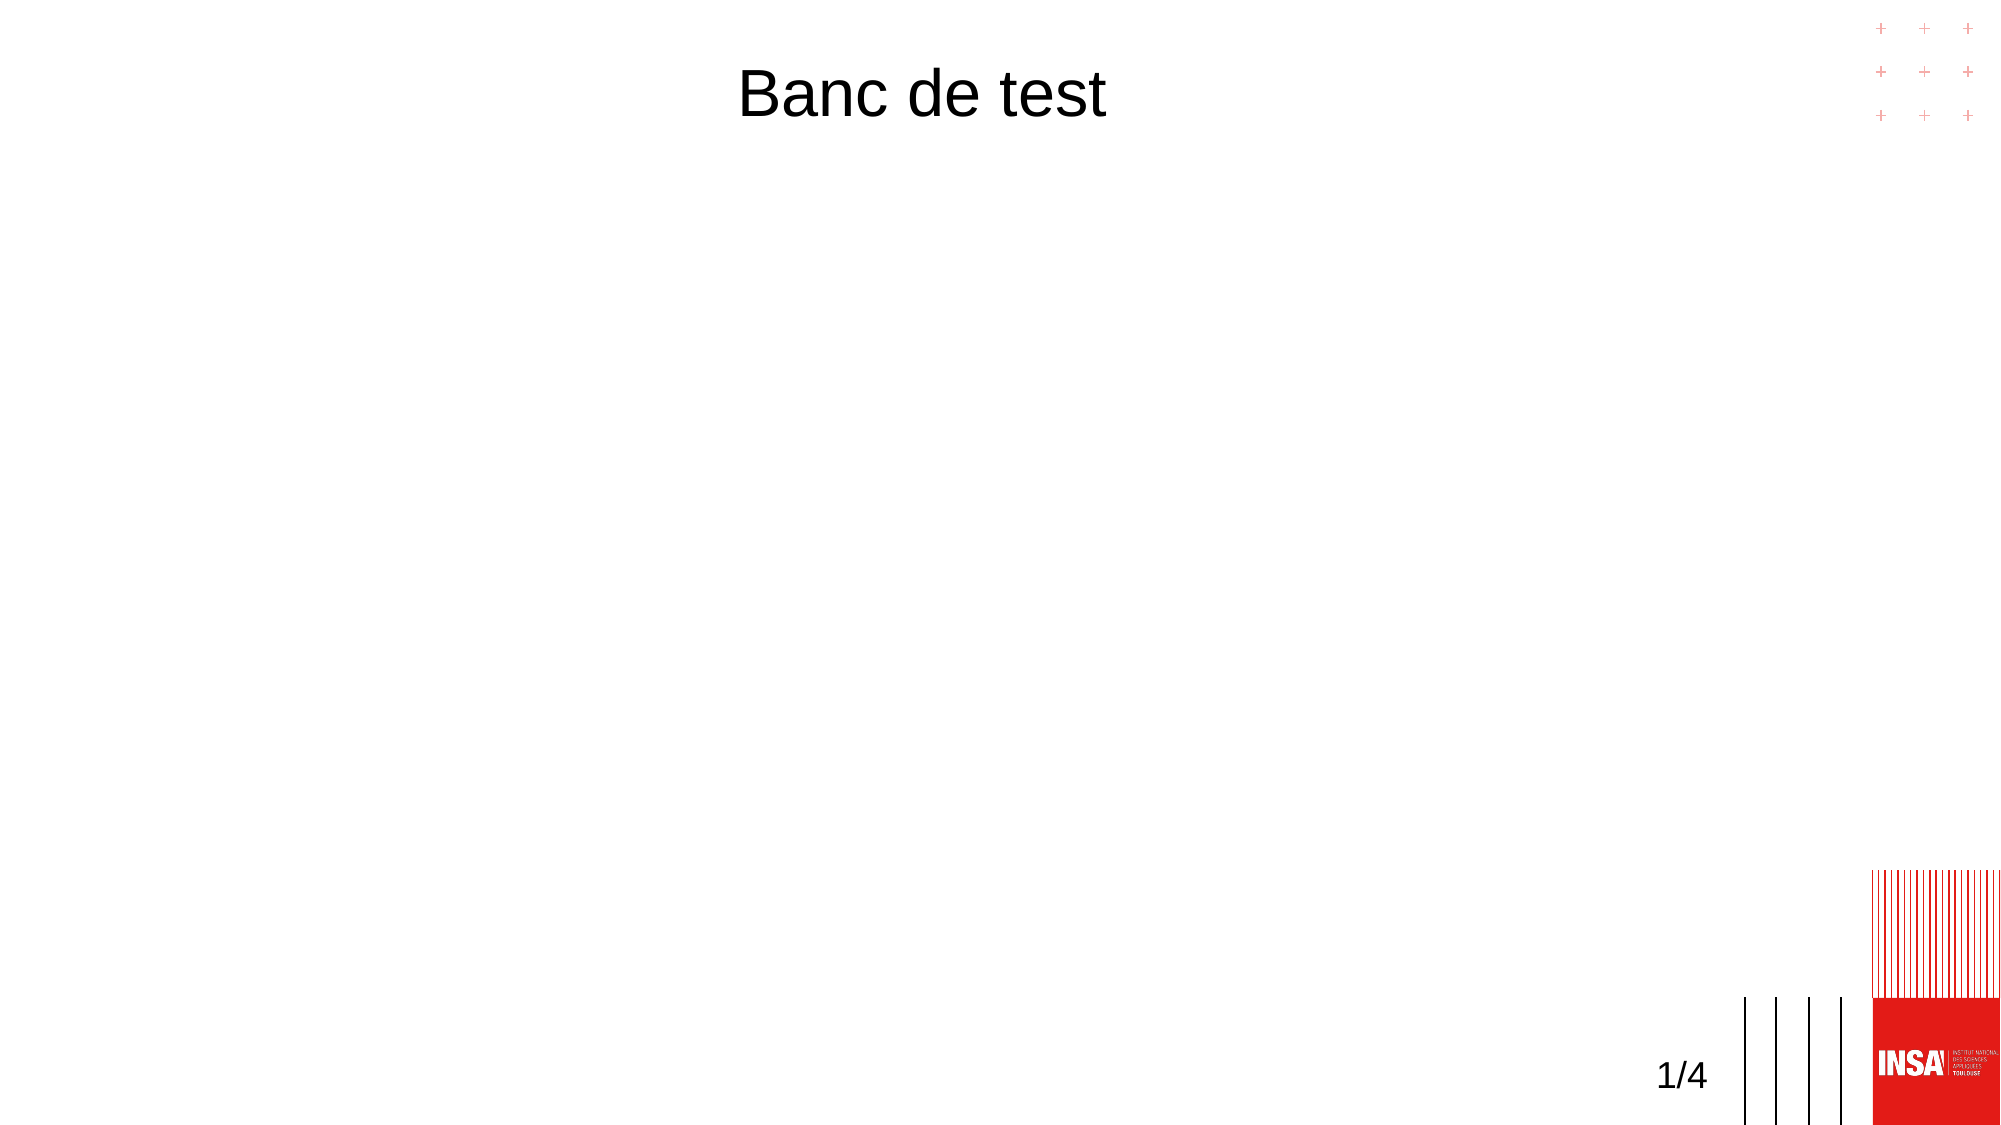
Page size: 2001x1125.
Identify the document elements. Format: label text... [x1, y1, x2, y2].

text_box 1/4 [1641, 1044, 1728, 1104]
picture [1877, 1047, 2001, 1082]
text_box Banc de test [401, 42, 1443, 138]
